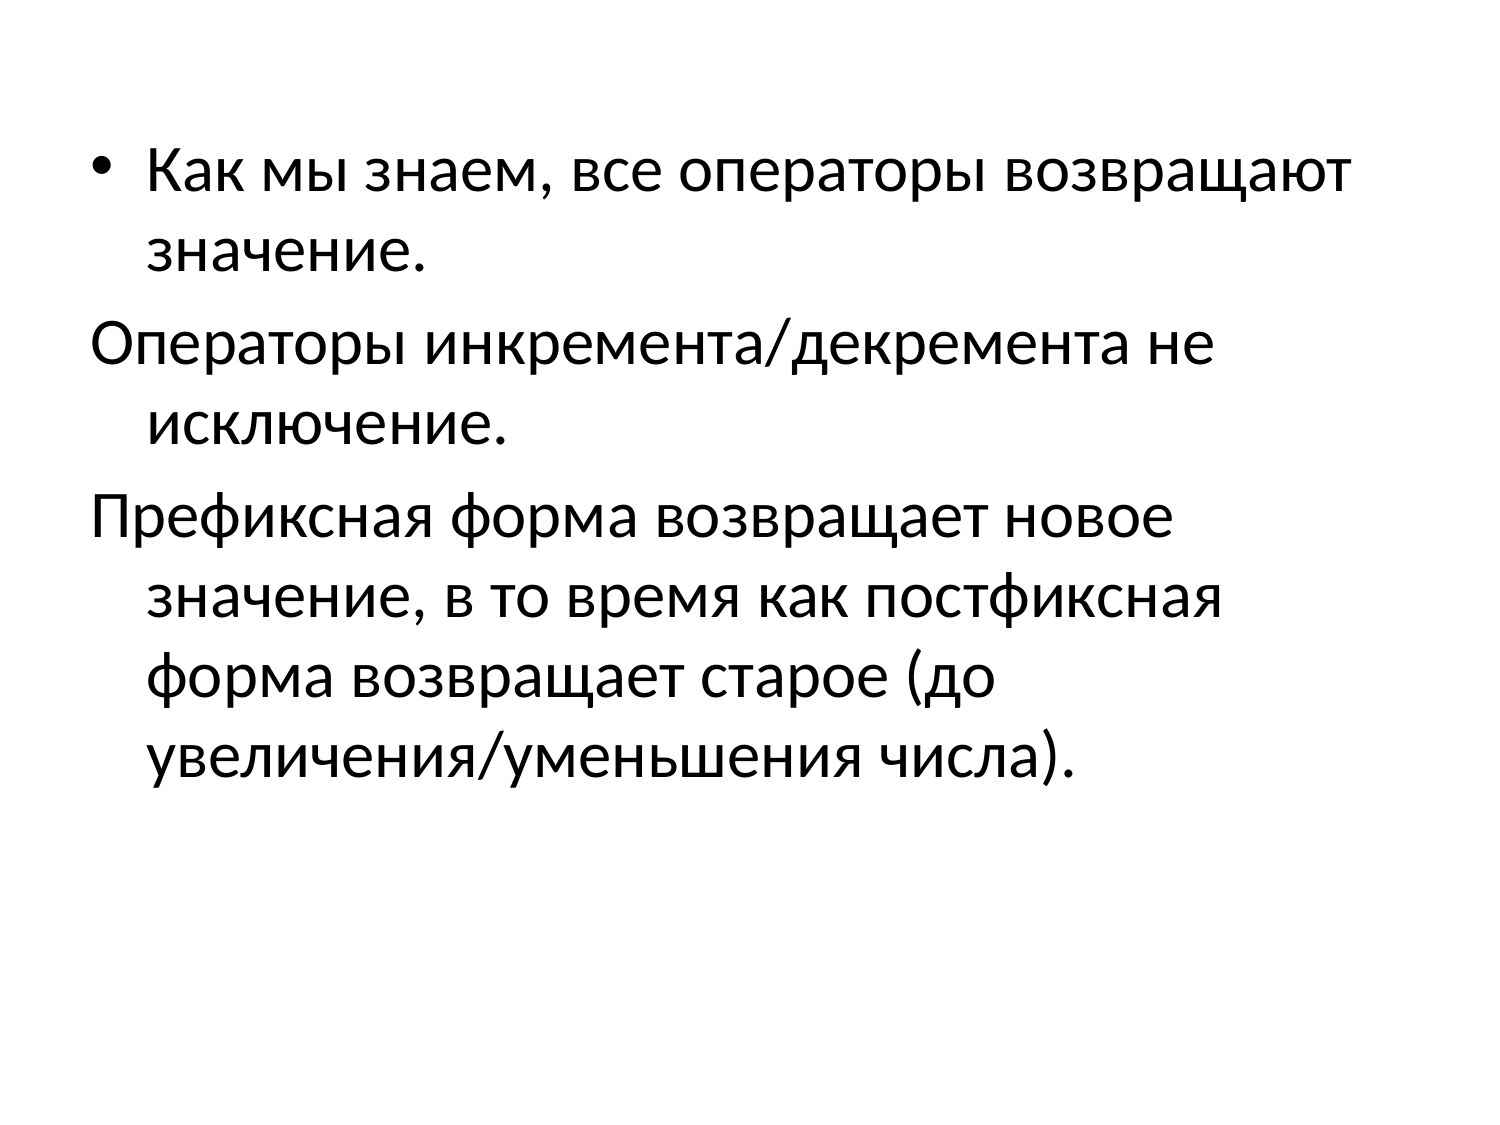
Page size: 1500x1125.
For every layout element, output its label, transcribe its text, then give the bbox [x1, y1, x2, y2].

list Как мы знаем, все операторы возвращают значение. Операторы инкремента/декремента не исключение. Префиксная форма возвращает новое значение, в то время как постфиксная форма возвращает старое (до увеличения/уменьшения числа). [75, 117, 1425, 1005]
